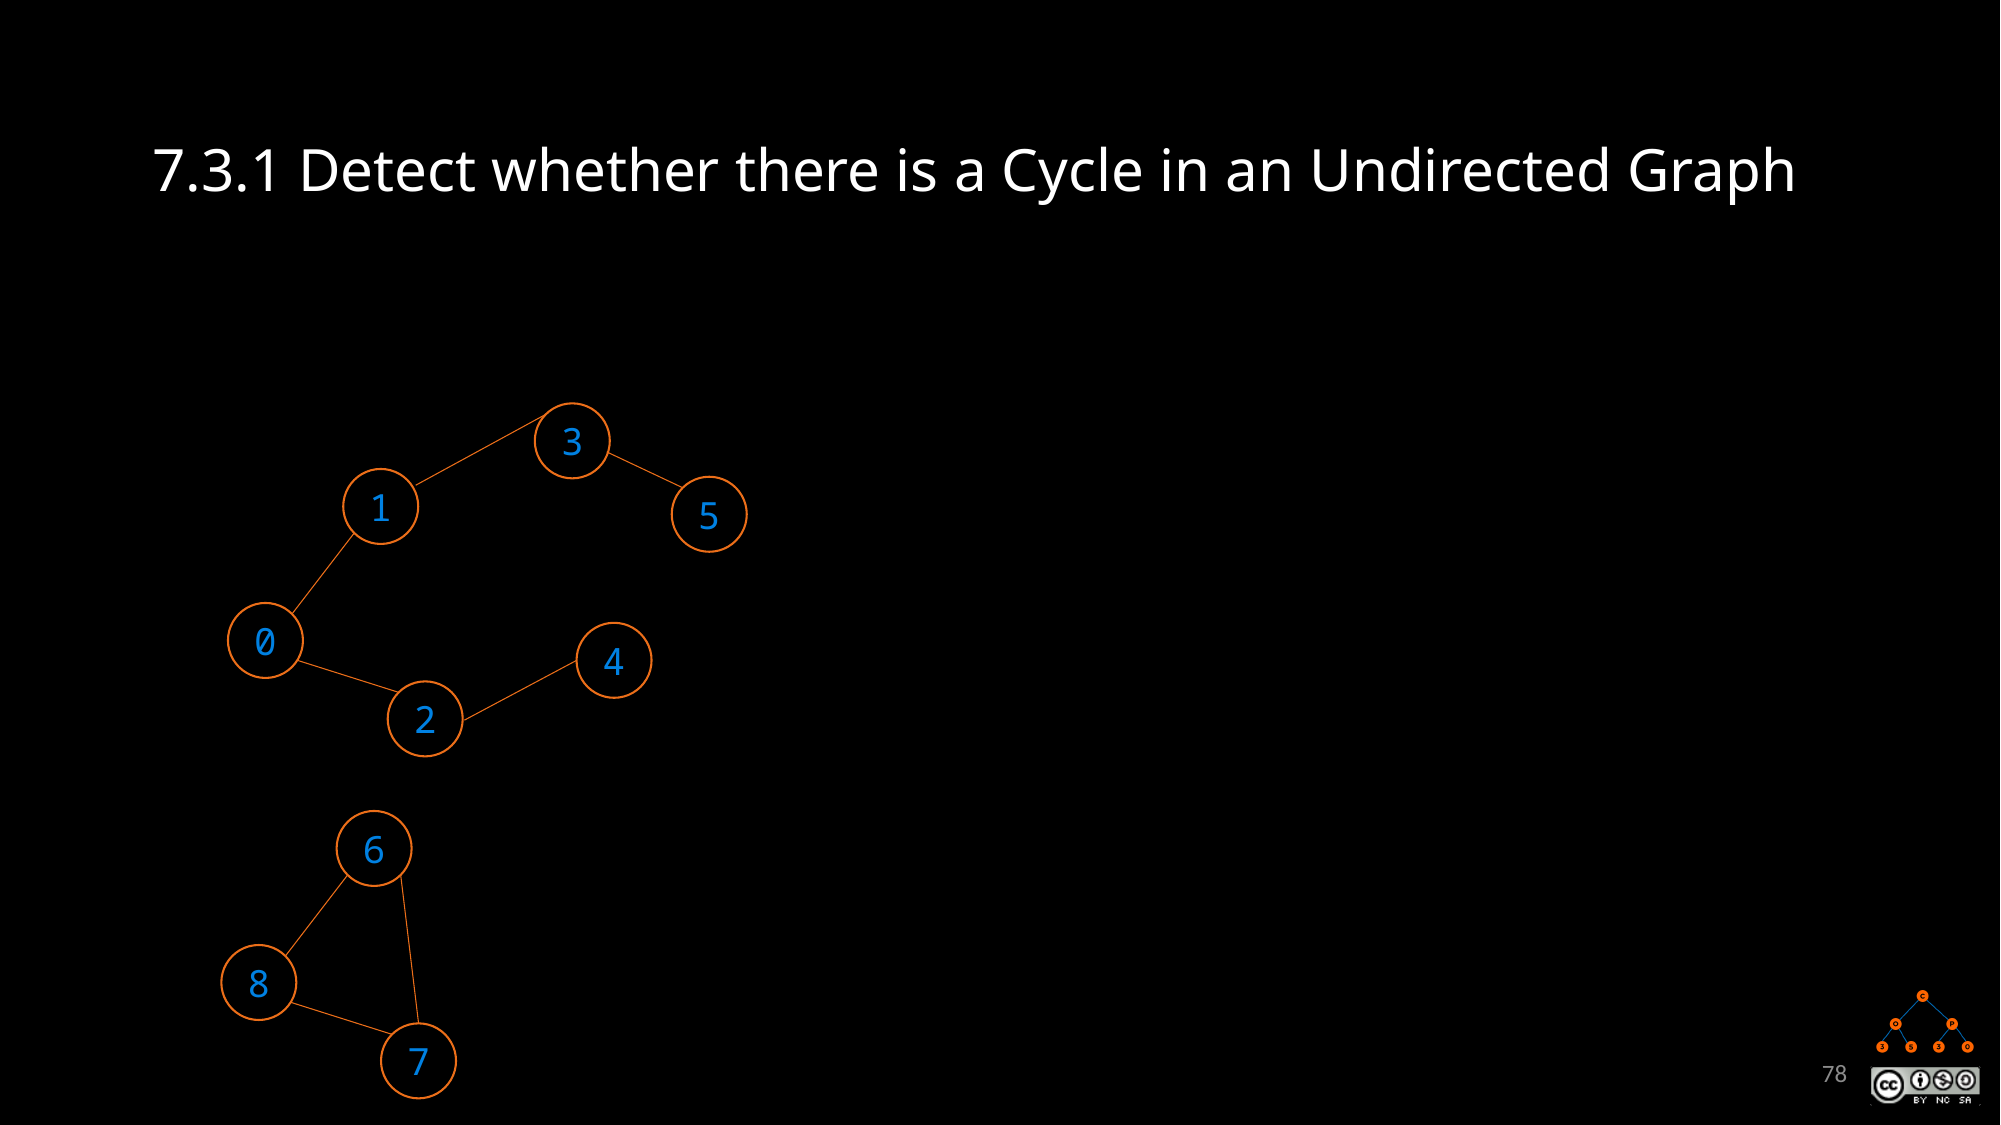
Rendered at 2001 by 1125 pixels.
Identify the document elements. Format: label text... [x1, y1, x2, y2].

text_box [221, 810, 457, 1099]
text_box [227, 403, 747, 757]
slide_number 78 [1412, 1042, 1856, 1103]
title 7.3.1 Detect whether there is a Cycle in an Undirected Graph [137, 59, 2000, 278]
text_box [1856, 982, 1995, 1106]
